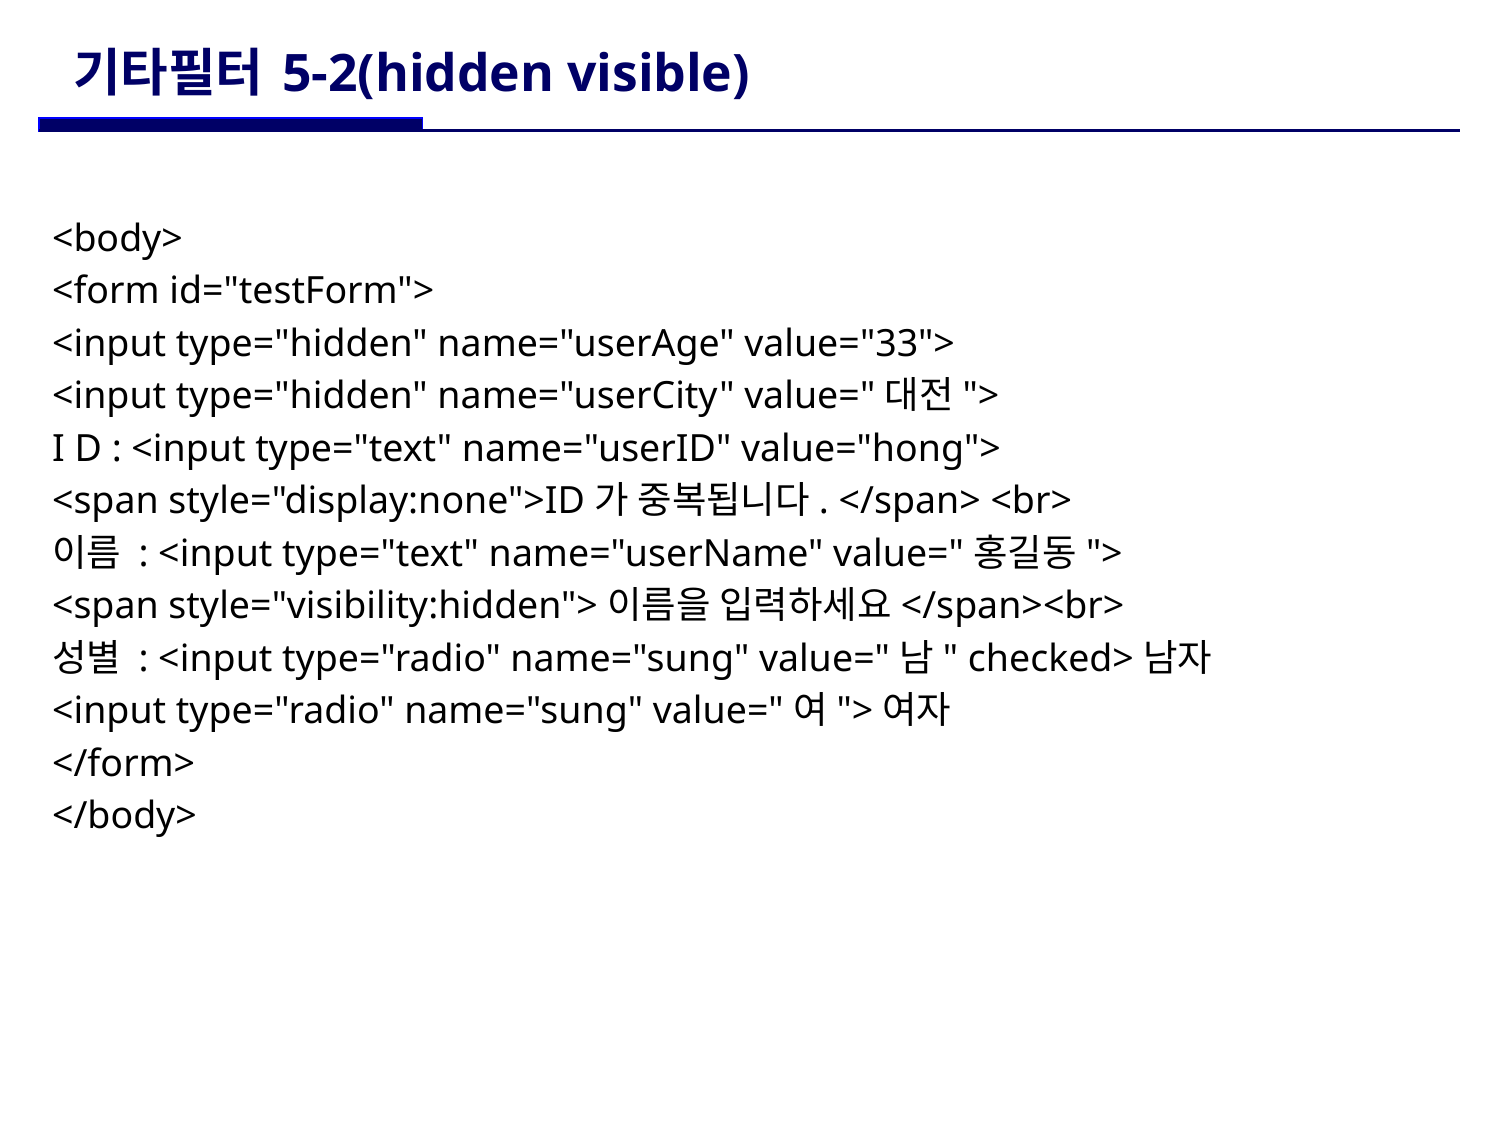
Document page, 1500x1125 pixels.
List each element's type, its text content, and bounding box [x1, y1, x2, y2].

list <body> <form id="testForm"> <input type="hidden" name="userAge" value="33"> <input type="hidden" name="userCity" value="대전"> I D : <input type="text" name="userID" value="hong"> <span style="display:none">ID가 중복됩니다. </span> <br> 이름 : <input type="text" name="userName" value="홍길동"> <span style="visibility:hidden">이름을 입력하세요</span><br> 성별 : <input type="radio" name="sung" value="남" checked>남자 <input type="radio" name="sung" value="여">여자 </form> </body> [37, 206, 1460, 1017]
title 기타필터 5-2(hidden visible) [58, 31, 1460, 110]
